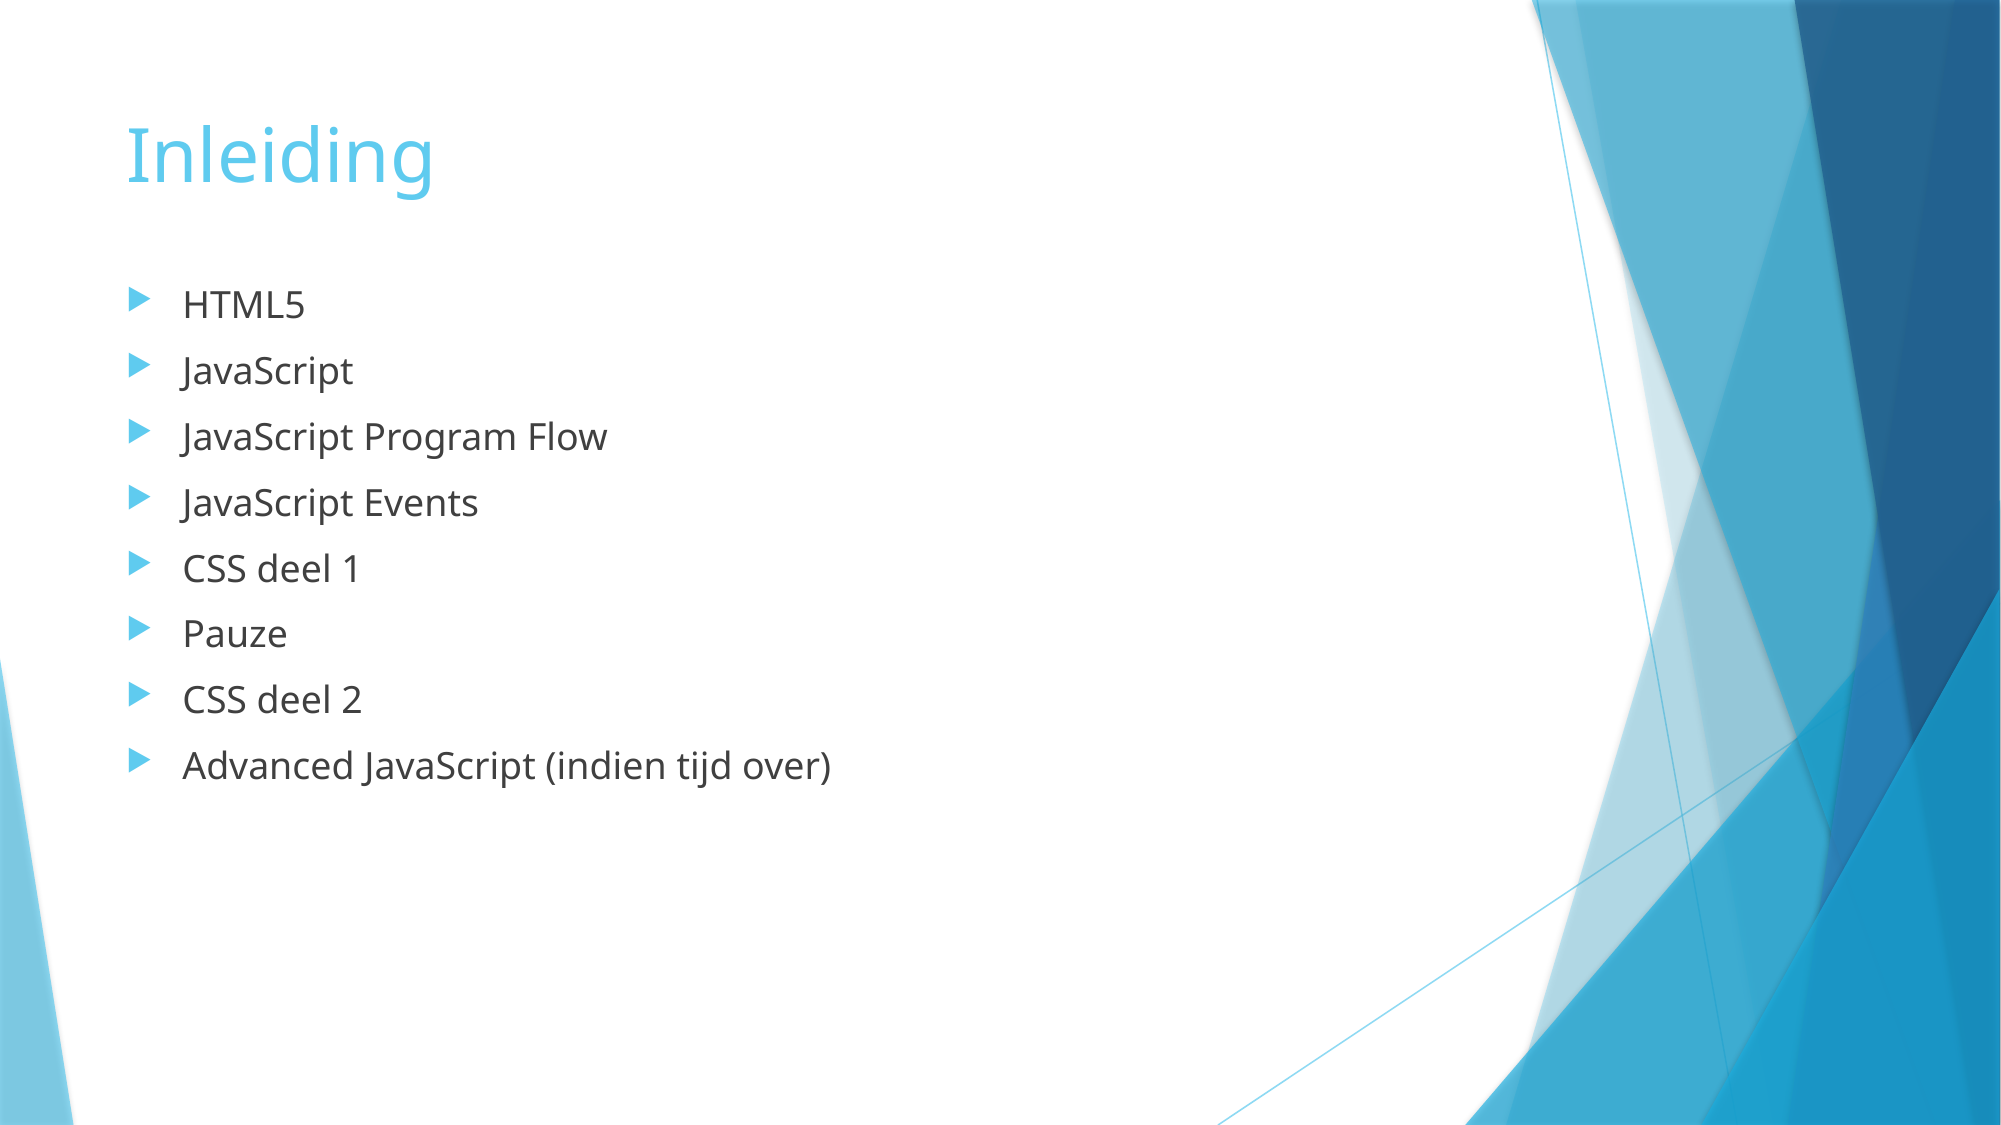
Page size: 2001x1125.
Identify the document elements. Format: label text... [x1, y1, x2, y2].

title Inleiding [111, 99, 1522, 207]
list HTML5 JavaScript JavaScript Program Flow JavaScript Events CSS deel 1 Pauze CSS deel 2 Advanced JavaScript (indien tijd over) [111, 207, 1522, 991]
